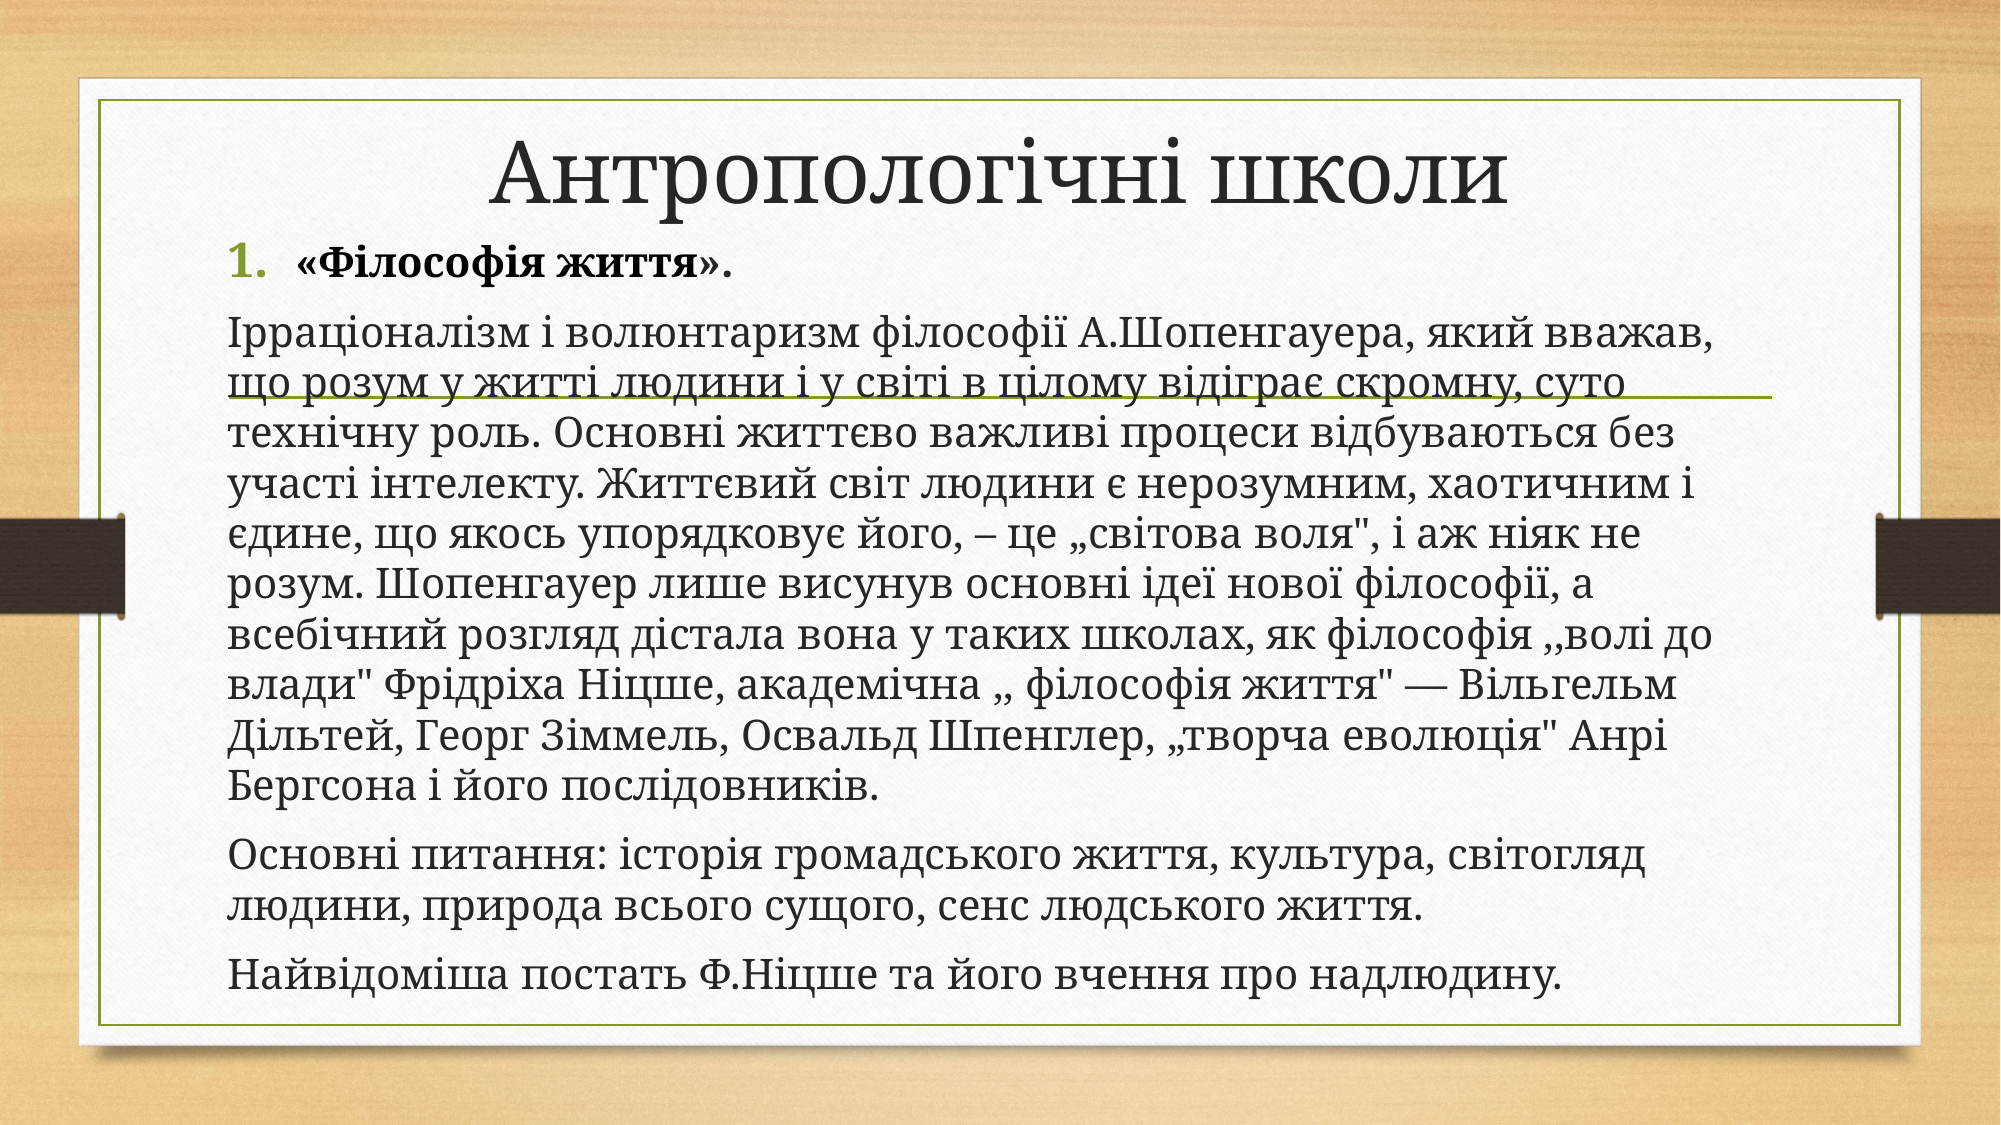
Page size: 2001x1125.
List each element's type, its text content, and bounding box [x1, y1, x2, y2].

picture [0, 0, 2001, 1125]
list «Філософія життя». Ірраціоналізм і волюнтаризм філософії А.Шопенгауера, який вважав, що розум у житті людини і у світі в цілому відіграє скромну, суто технічну роль. Основні життєво важливі процеси відбуваються без участі інтелекту. Життєвий світ людини є нерозумним, хаотичним і єдине, що якось упорядковує його, – це „світова воля", і аж ніяк не розум. Шопенгауер лише висунув основні ідеї нової філософії, а всебічний розгляд дістала вона у таких школах, як філософія ,,волі до влади" Фрідріха Ніцше, академічна ,, філософія життя" — Вільгельм Дільтей, Георг Зіммель, Освальд Шпенглер, „творча еволюція" Анрі Бергсона і його послідовників. Основні питання: історія громадського життя, культура, світогляд людини, природа всього сущого, сенс людського життя. Найвідоміша постать Ф.Ніцше та його вчення про надлюдину. [212, 228, 1788, 1017]
title Антропологічні школи [212, 108, 1788, 228]
